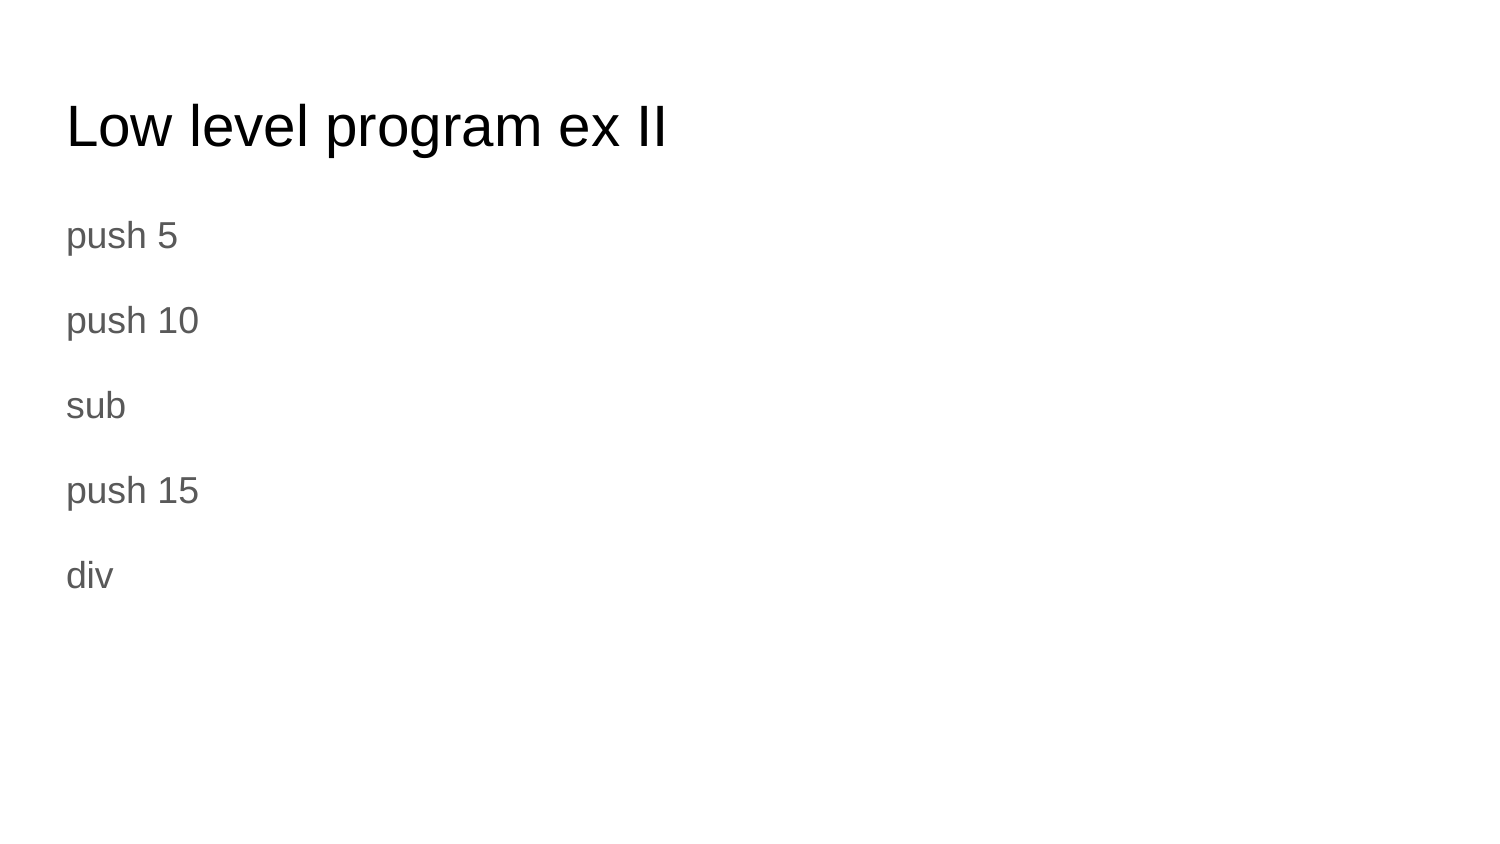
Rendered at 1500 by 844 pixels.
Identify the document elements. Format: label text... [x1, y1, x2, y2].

title Low level program ex II [51, 72, 1449, 167]
list push 5 push 10 sub push 15 div [51, 189, 1449, 750]
